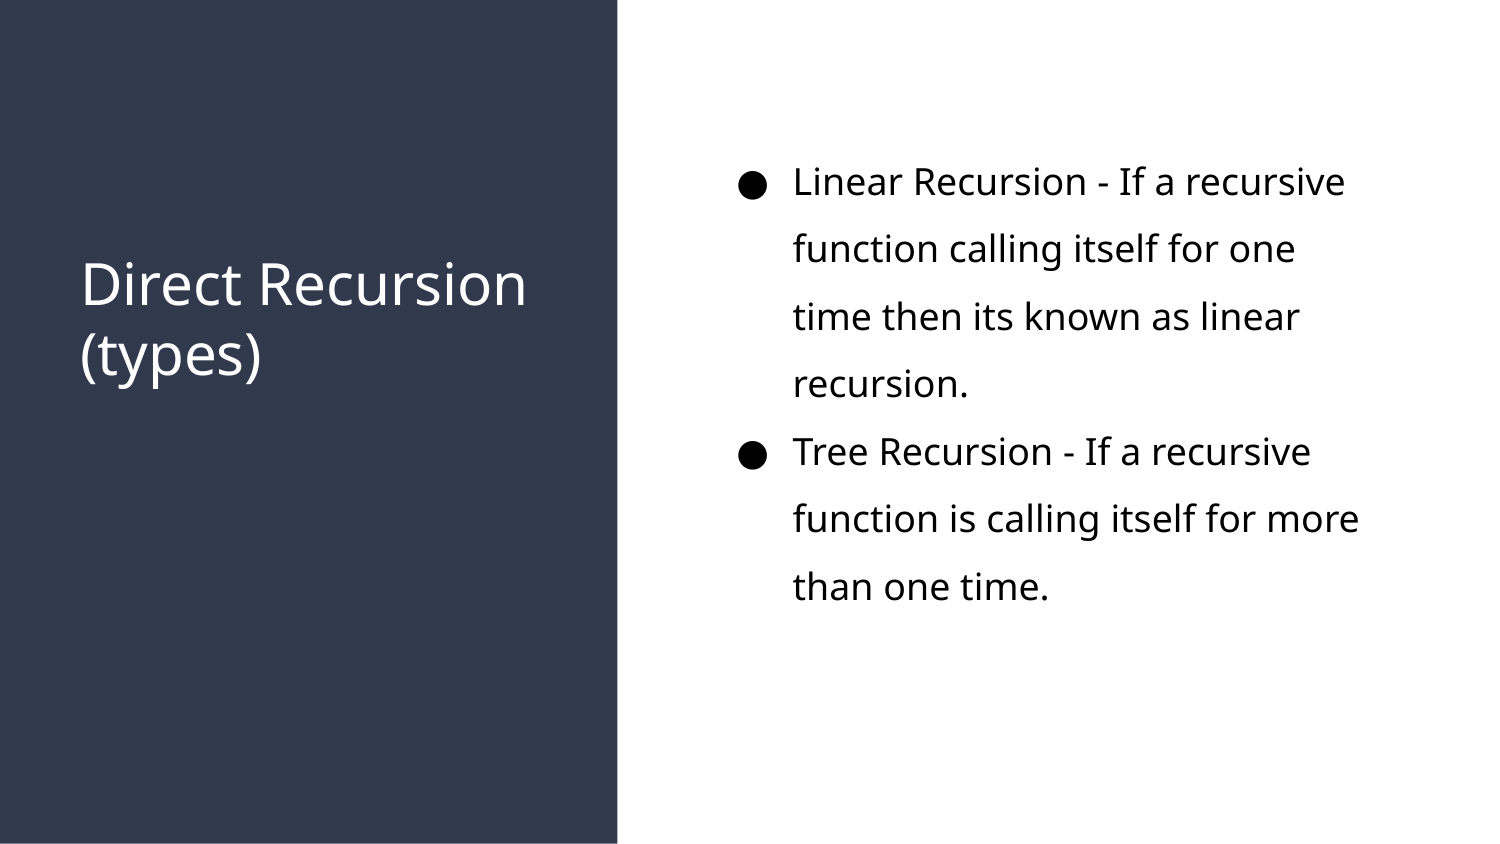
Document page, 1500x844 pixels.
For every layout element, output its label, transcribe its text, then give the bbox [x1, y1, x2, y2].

title Direct Recursion (types) [65, 231, 579, 532]
text_box Linear Recursion - If a recursive function calling itself for one time then its known as linear recursion. Tree Recursion - If a recursive function is calling itself for more than one time. [702, 120, 1399, 619]
